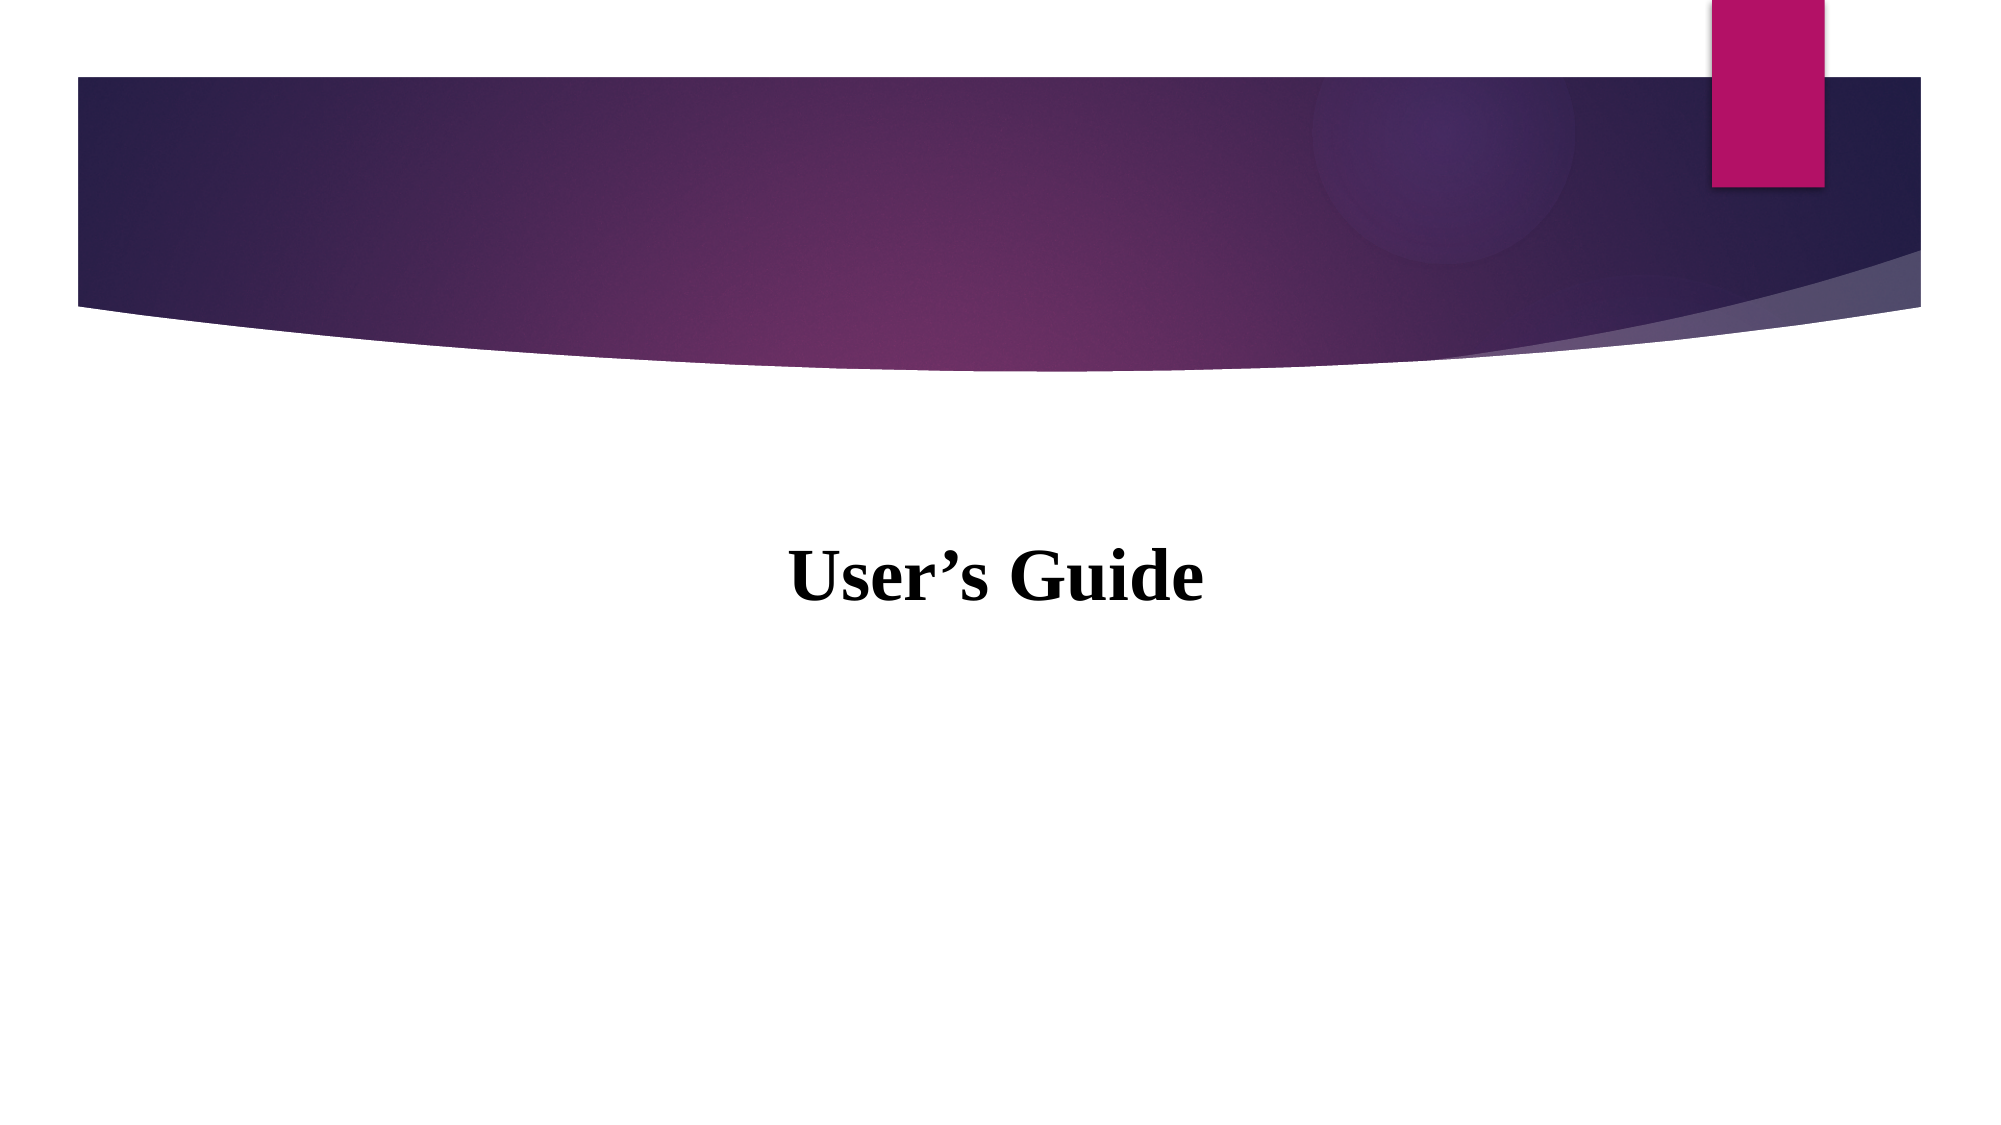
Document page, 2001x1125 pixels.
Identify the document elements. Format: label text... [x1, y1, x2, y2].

title User’s Guide [133, 461, 1859, 679]
